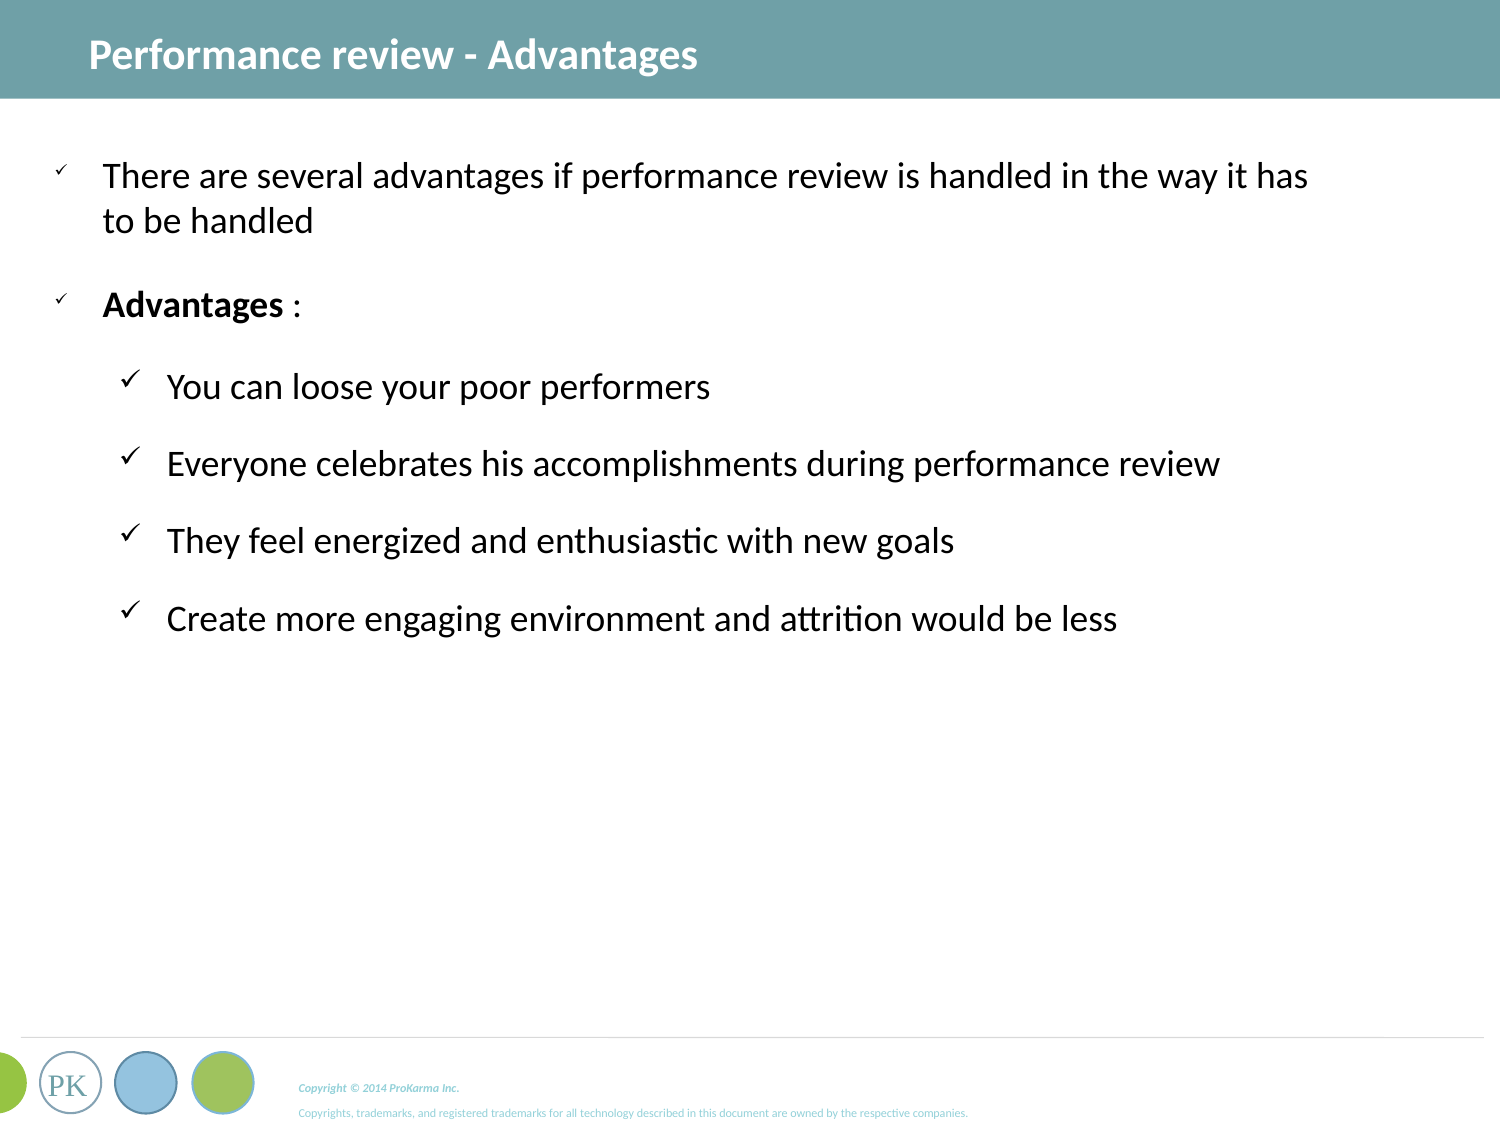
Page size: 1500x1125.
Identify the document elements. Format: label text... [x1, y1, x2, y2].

list There are several advantages if performance review is handled in the way it has to be handled Advantages : You can loose your poor performers Everyone celebrates his accomplishments during performance review They feel energized and enthusiastic with new goals Create more engaging environment and attrition would be less [24, 137, 1363, 963]
text_box Performance review - Advantages [37, 12, 750, 93]
